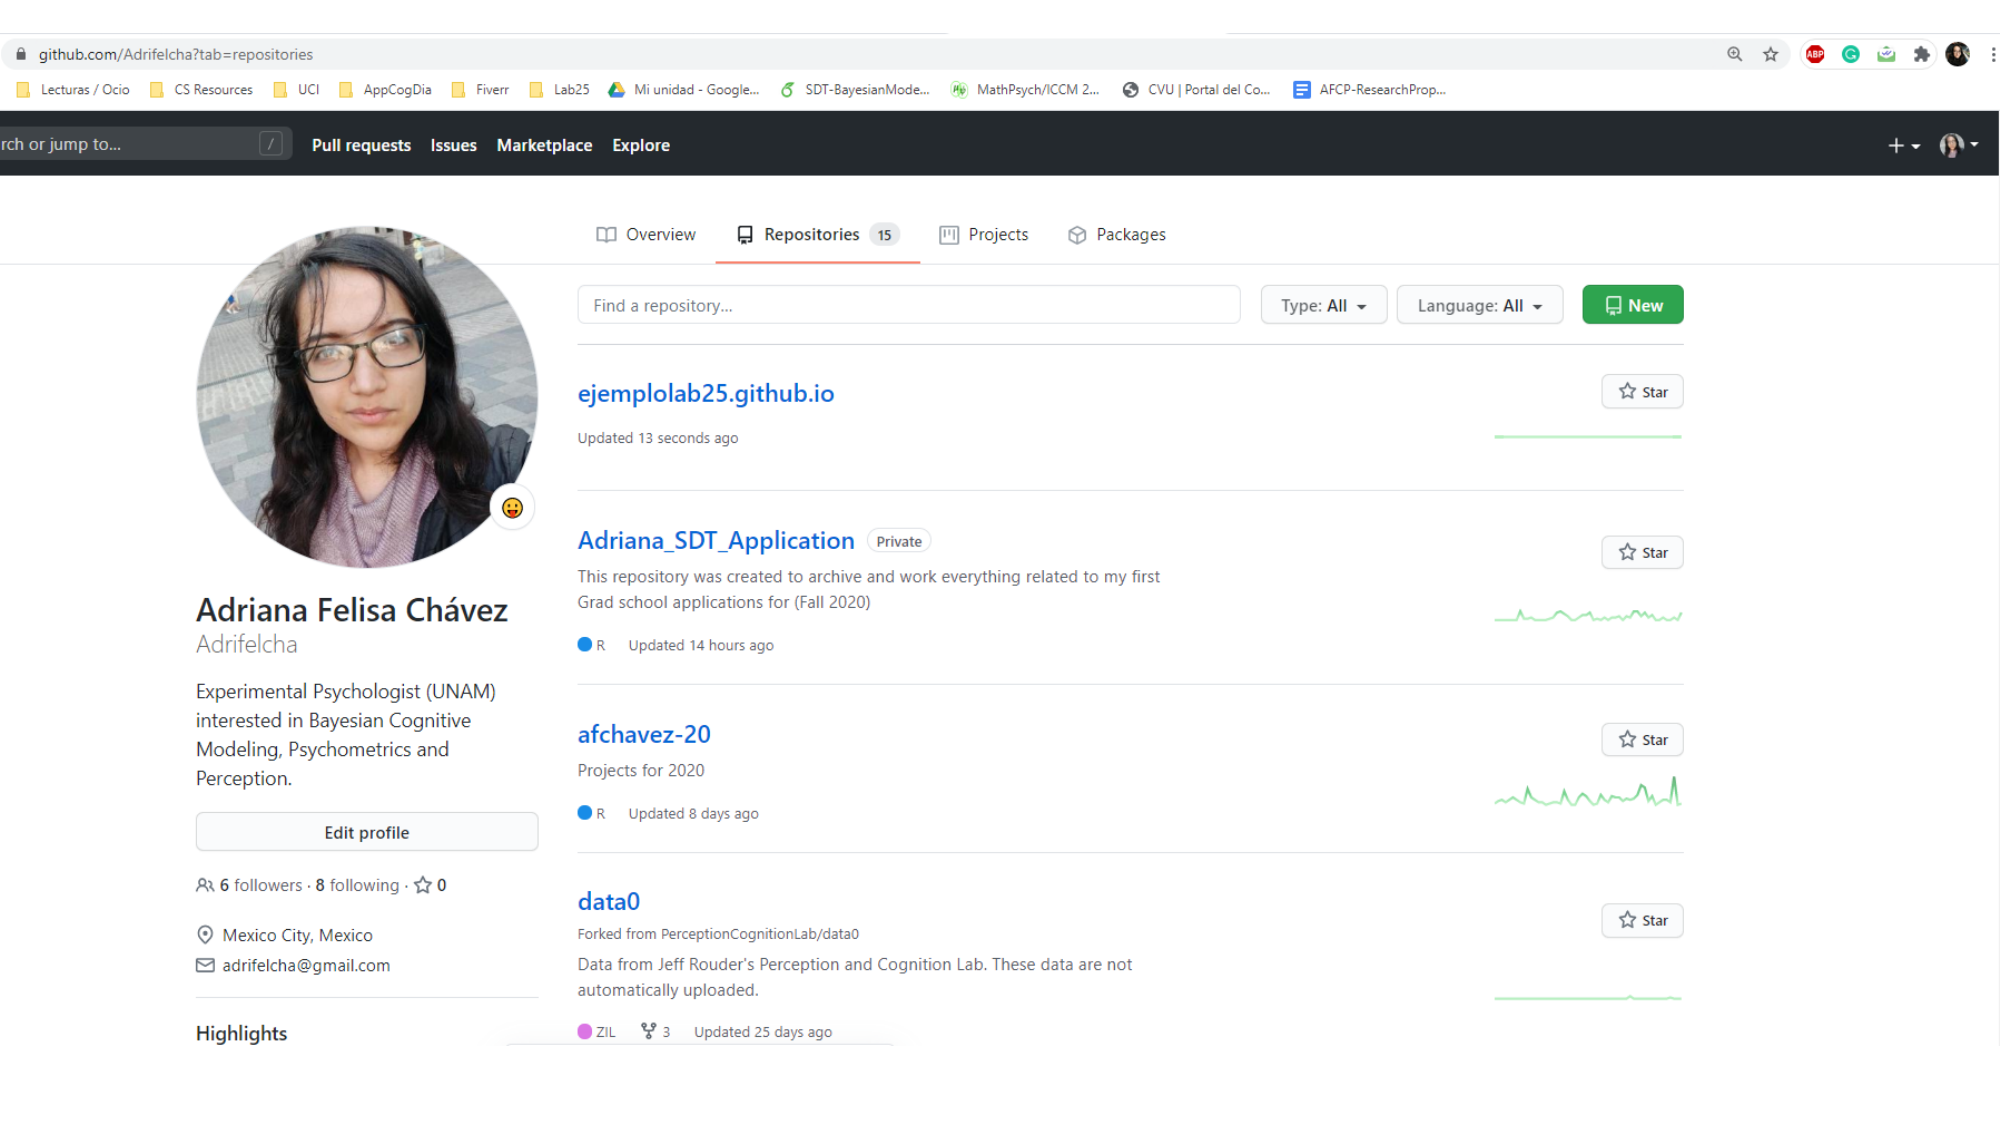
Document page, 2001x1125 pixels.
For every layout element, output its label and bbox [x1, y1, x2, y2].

picture [0, 33, 2000, 1046]
